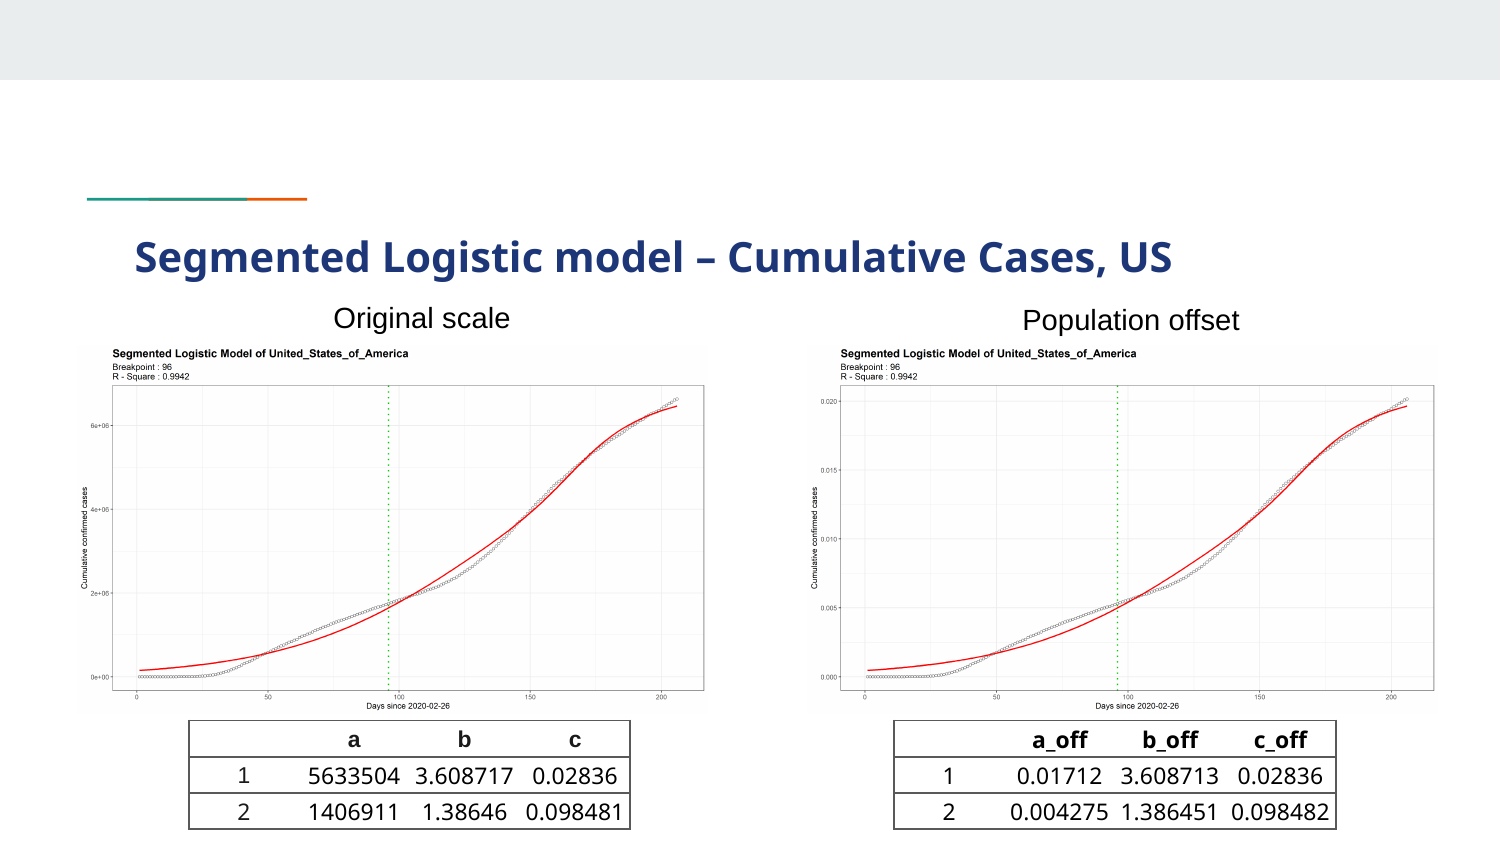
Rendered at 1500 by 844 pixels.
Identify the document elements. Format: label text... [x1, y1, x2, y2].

table_cell 2 [895, 794, 1005, 828]
table_header b [409, 722, 520, 756]
table_header a_off [1005, 722, 1115, 756]
table_cell 3.608713 [1115, 758, 1225, 792]
table_cell 1 [190, 758, 299, 792]
table_cell 1 [895, 758, 1005, 792]
table_cell 1.38646 [409, 794, 520, 828]
table_cell 3.608717 [409, 758, 520, 792]
table_cell 5633504 [299, 758, 409, 792]
table_header c [520, 722, 629, 756]
picture [77, 345, 708, 714]
table_cell 2 [190, 794, 299, 828]
table_header b_off [1115, 722, 1225, 756]
table_cell 1406911 [299, 794, 409, 828]
text_box Original scale [318, 292, 526, 342]
table_header [190, 722, 299, 756]
table_cell 0.098481 [520, 794, 629, 828]
table_cell 1.386451 [1115, 794, 1225, 828]
table_cell 0.098482 [1225, 794, 1335, 828]
picture [806, 345, 1438, 714]
title Segmented Logistic model – Cumulative Cases, US [119, 216, 1381, 305]
table_cell 0.004275 [1005, 794, 1115, 828]
table_cell 0.02836 [520, 758, 629, 792]
table_cell 0.01712 [1005, 758, 1115, 792]
table_header [895, 722, 1005, 756]
text_box Population offset [1007, 294, 1255, 344]
table_header a [299, 722, 409, 756]
table_cell 0.02836 [1225, 758, 1335, 792]
table_header c_off [1225, 722, 1335, 756]
